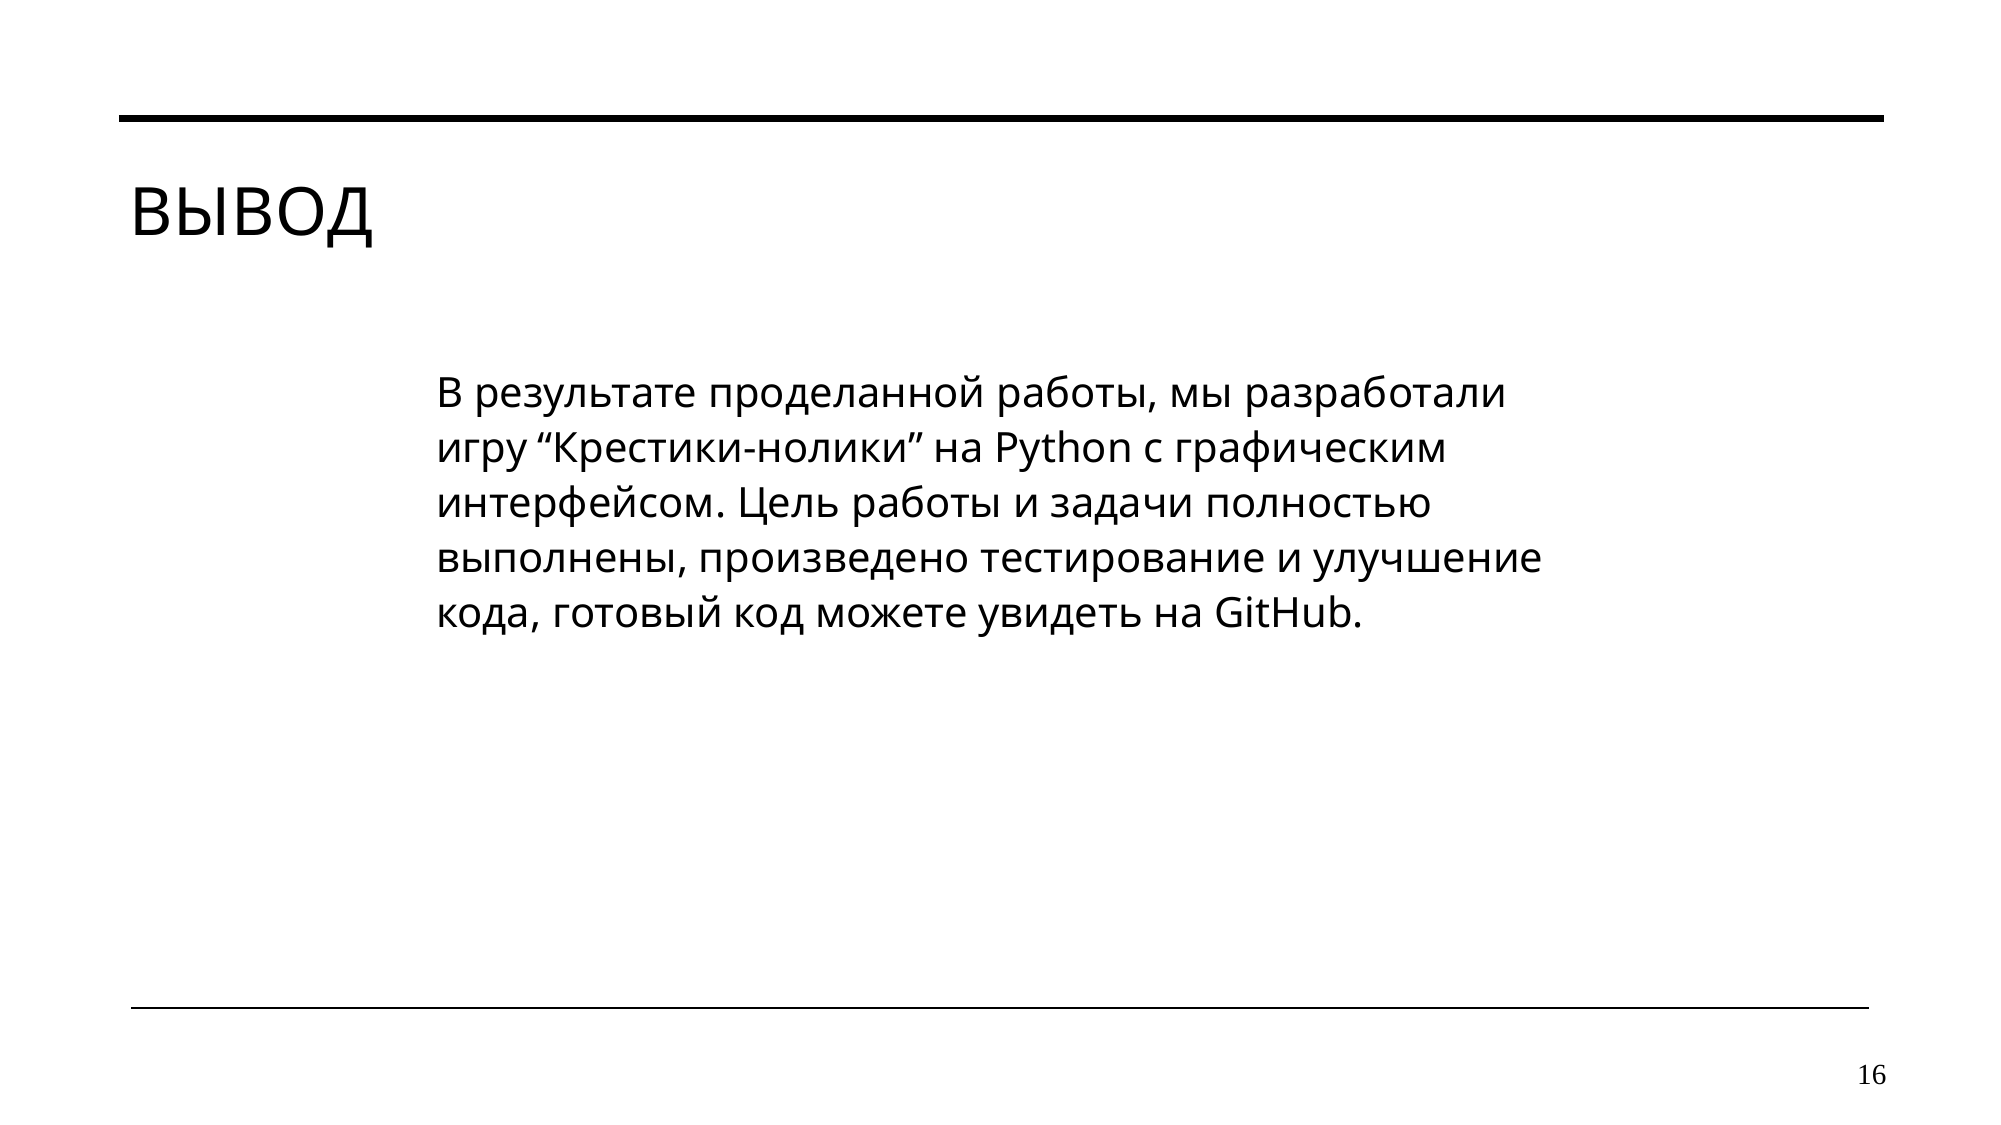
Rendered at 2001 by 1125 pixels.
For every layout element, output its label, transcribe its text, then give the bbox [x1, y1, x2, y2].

slide_number 16 [1791, 1042, 1902, 1103]
title Вывод [114, 161, 1871, 354]
list В результате проделанной работы, мы разработали игру “Крестики-нолики” на Python с графическим интерфейсом. Цель работы и задачи полностью выполнены, произведено тестирование и улучшение кода, готовый код можете увидеть на GitHub. [420, 353, 1580, 996]
